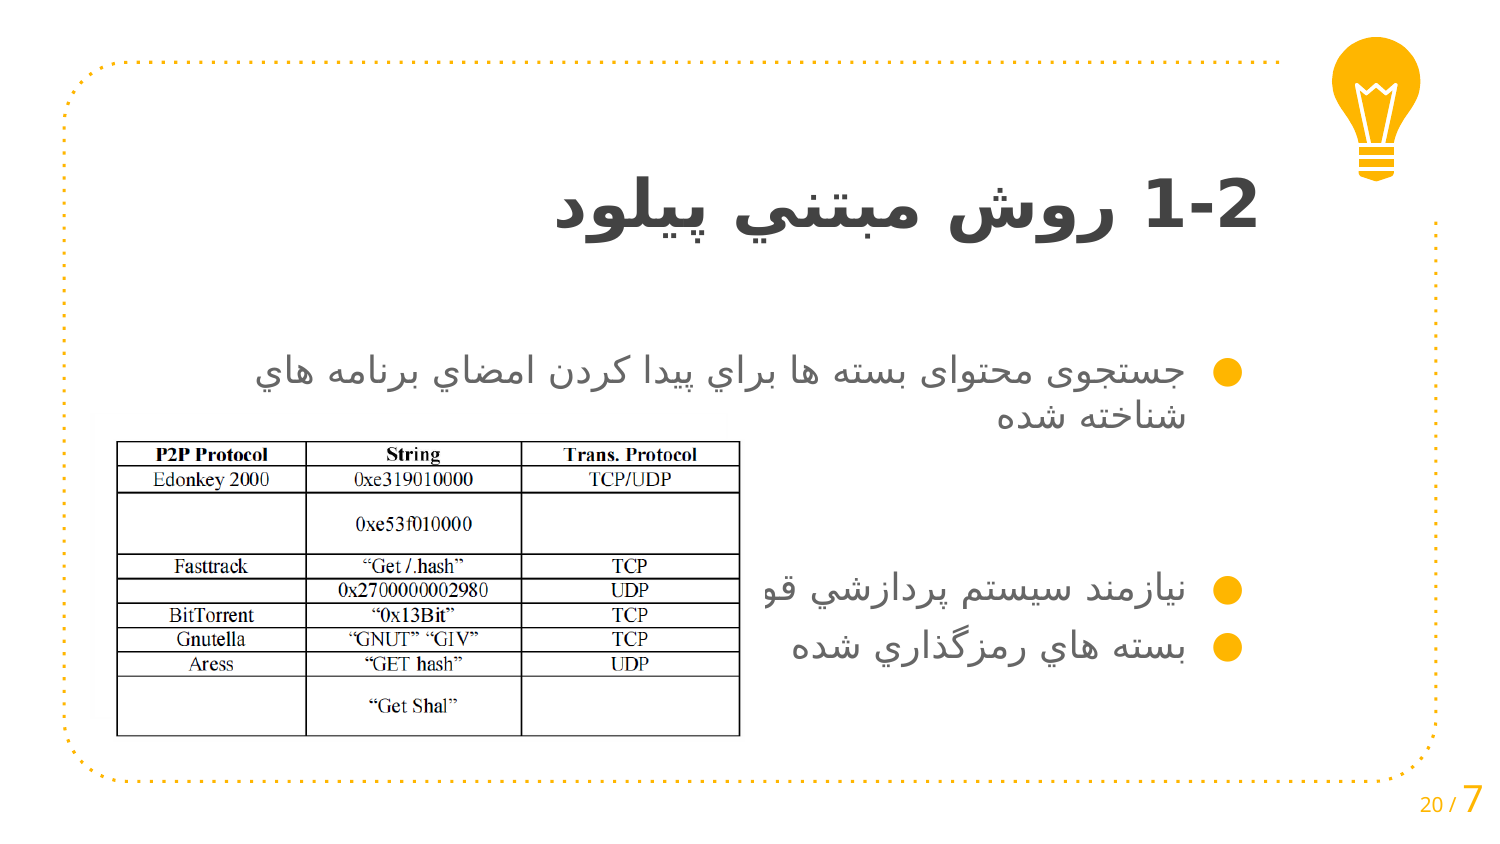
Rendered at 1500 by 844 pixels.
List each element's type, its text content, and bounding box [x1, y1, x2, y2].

list جستجوی محتوای بسته ها براي پيدا كردن امضاي برنامه هاي شناخته شده نيازمند سيستم پردازشي قوي بسته هاي رمزگذاري شده [151, 273, 1278, 662]
picture [90, 413, 765, 761]
title 1-2 روش مبتني پيلود [151, 146, 1278, 273]
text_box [1331, 36, 1421, 182]
text_box 20 / 7 [1398, 767, 1500, 828]
